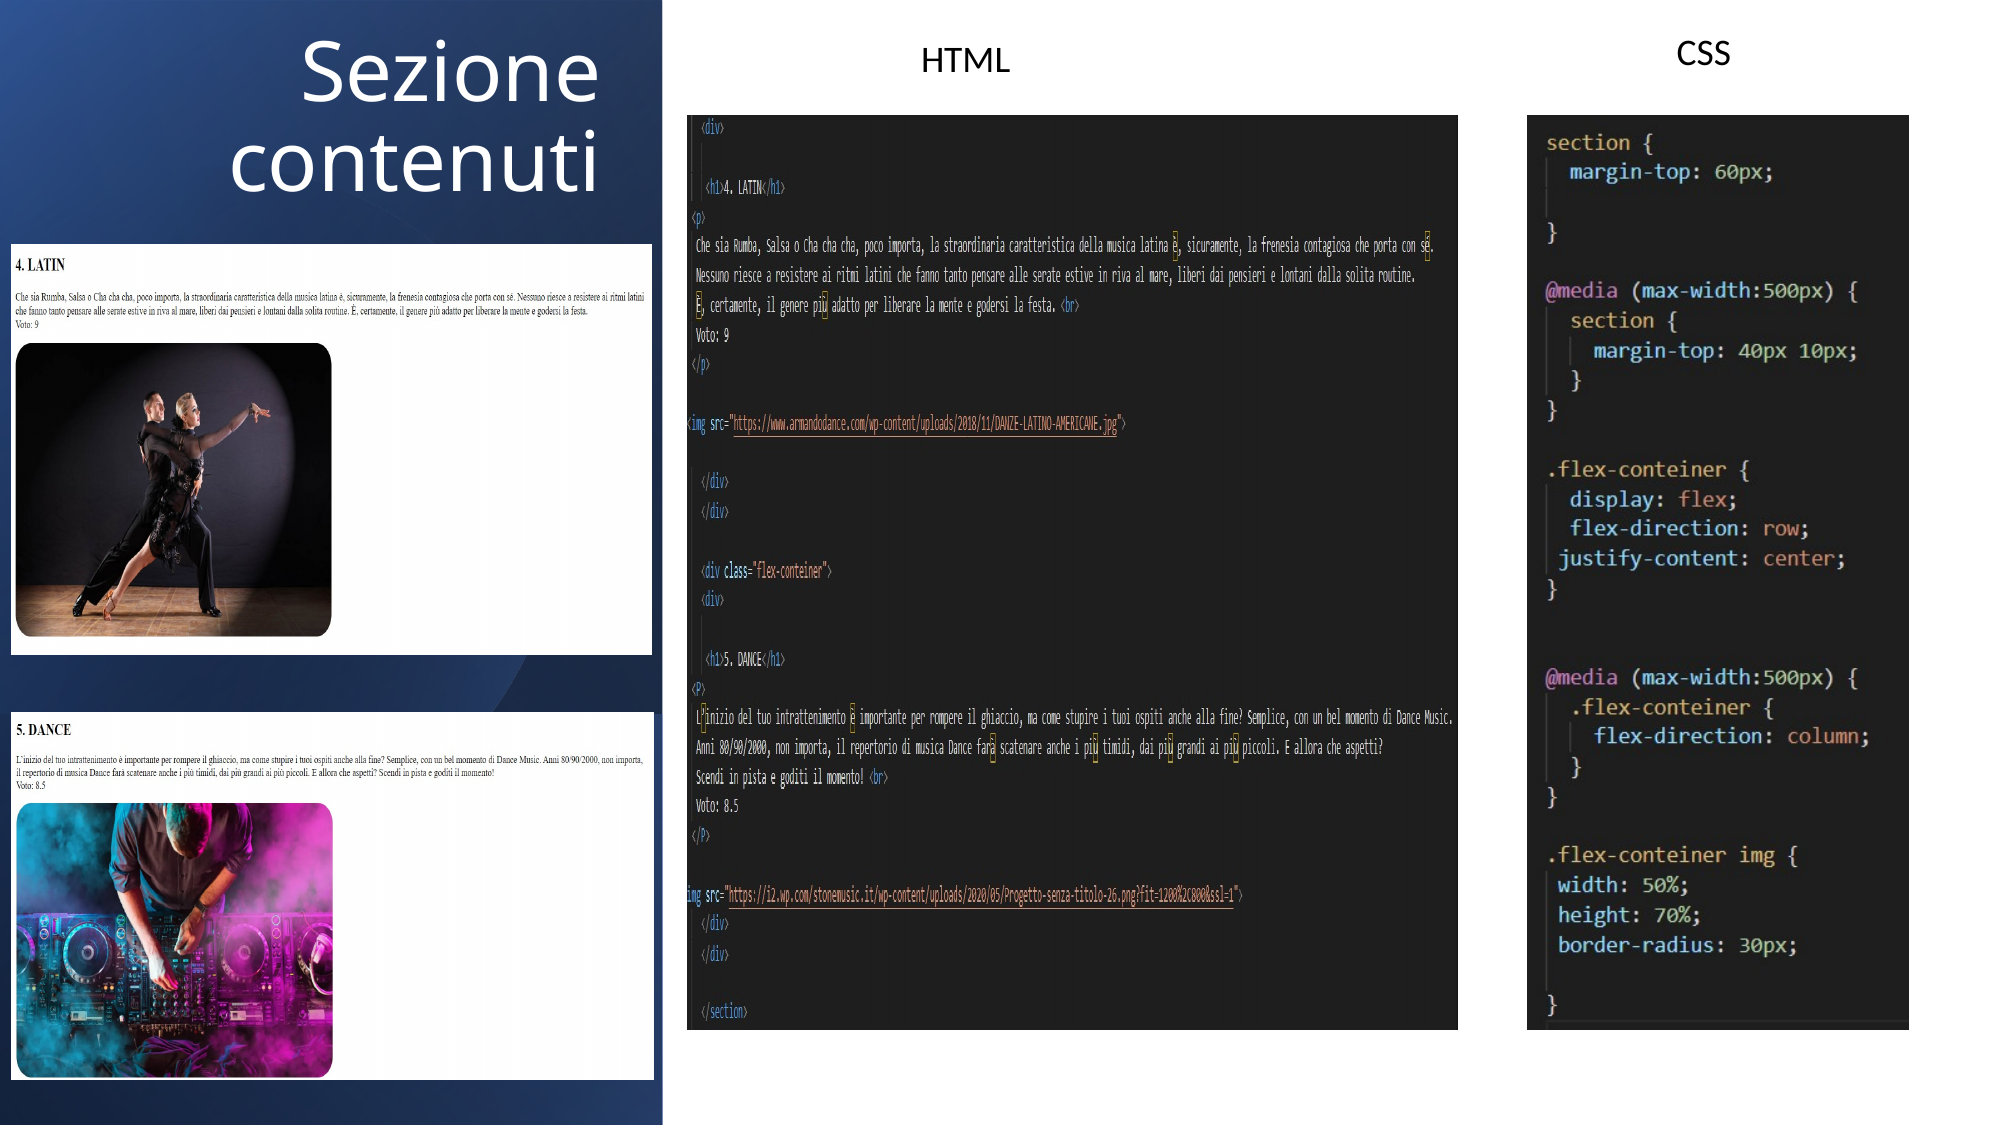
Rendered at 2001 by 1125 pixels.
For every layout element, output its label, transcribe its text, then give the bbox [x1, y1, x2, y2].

title Sezione contenuti [91, 0, 617, 218]
text_box HTML [906, 27, 1338, 88]
picture [11, 712, 654, 1080]
text_box [663, 0, 2000, 1125]
text_box [0, 0, 663, 1124]
text_box CSS [1661, 20, 1825, 80]
picture [11, 244, 652, 655]
picture [1527, 115, 1909, 1030]
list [687, 115, 1458, 1030]
